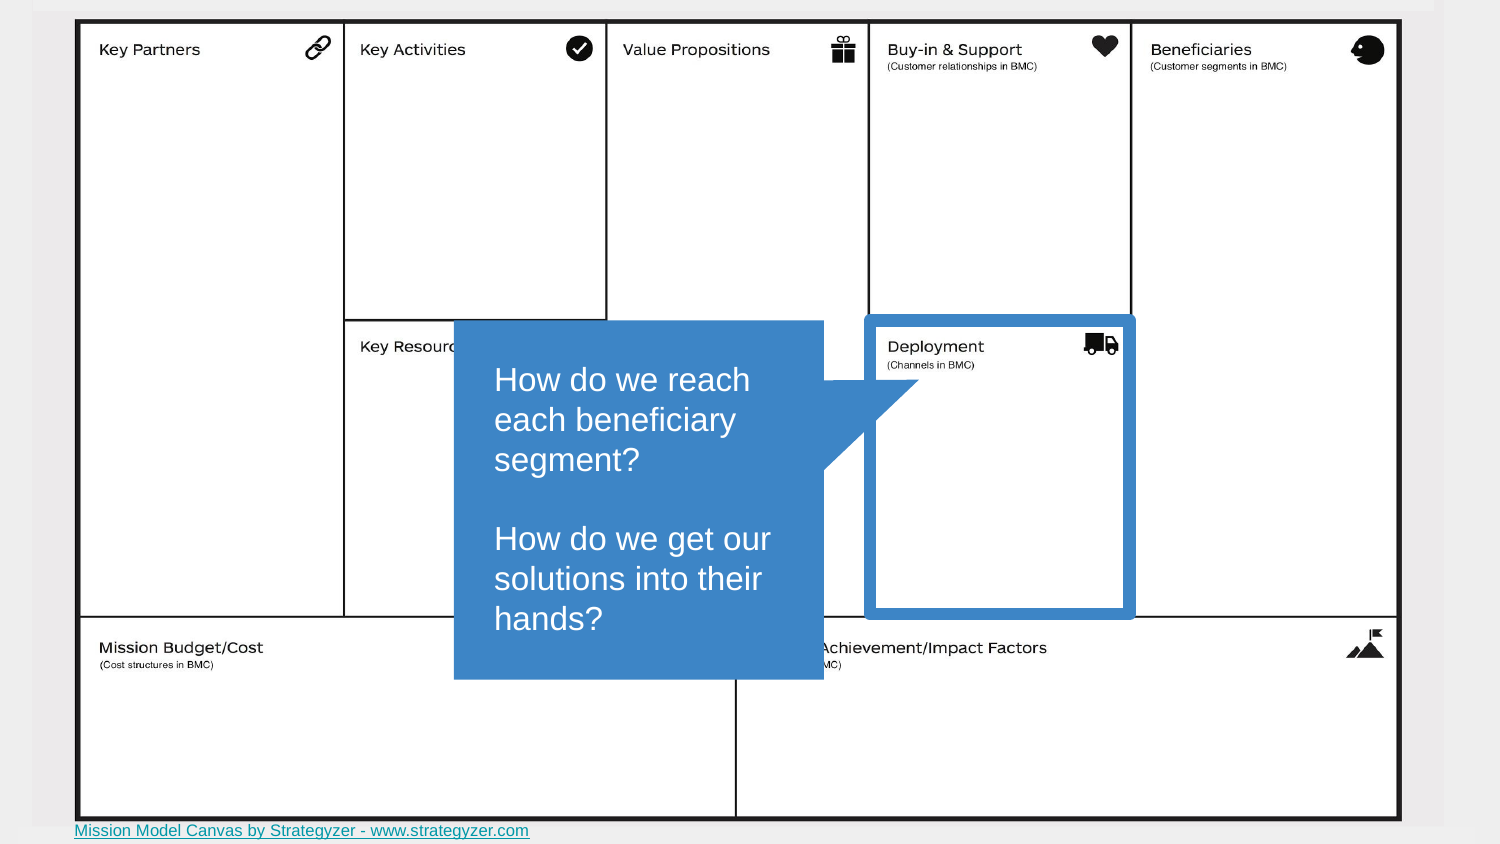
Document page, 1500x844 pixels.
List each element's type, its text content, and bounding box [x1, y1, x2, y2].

picture [32, 0, 1444, 826]
text_box [453, 320, 919, 680]
text_box How do we reach each beneficiary segment? How do we get our solutions into their hands? [479, 342, 799, 657]
text_box [870, 320, 1130, 615]
